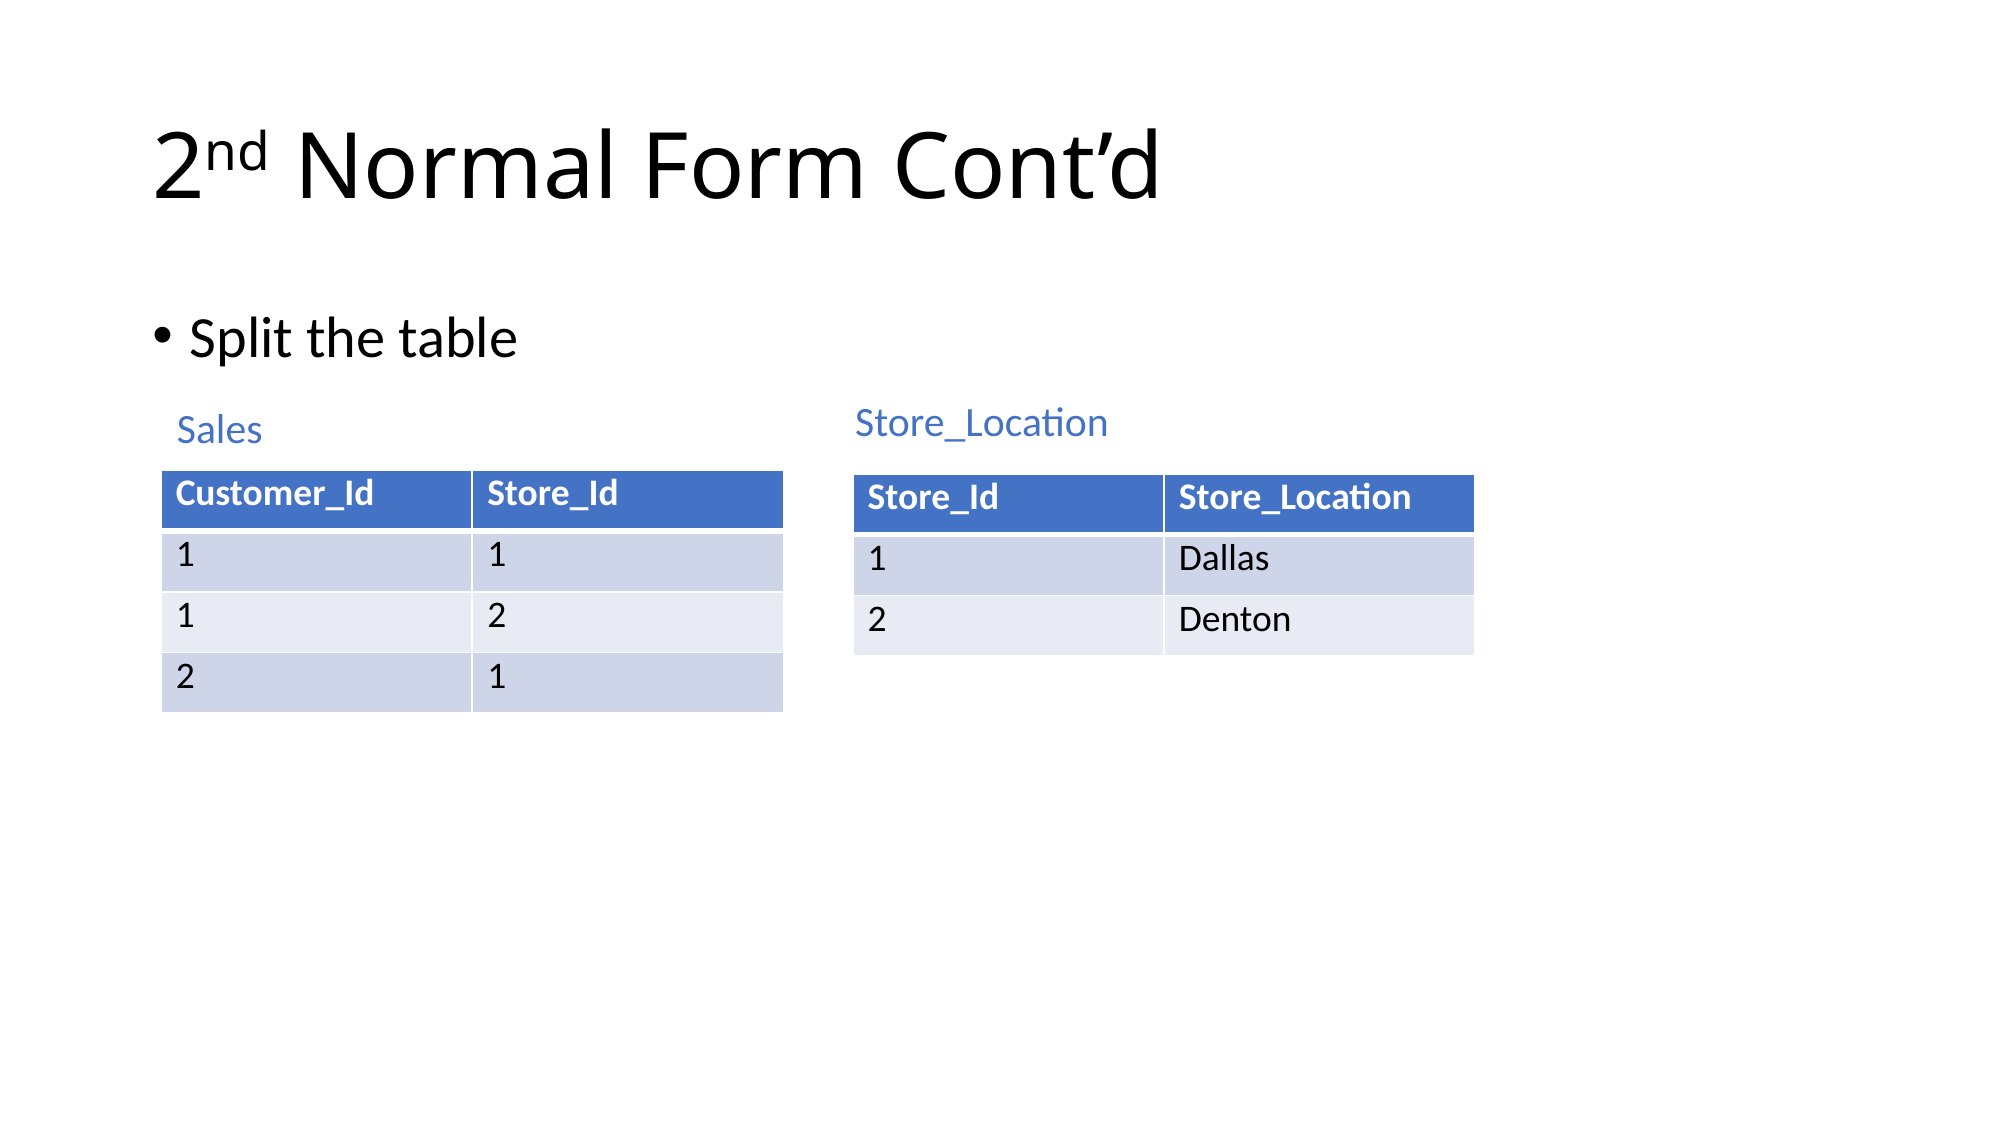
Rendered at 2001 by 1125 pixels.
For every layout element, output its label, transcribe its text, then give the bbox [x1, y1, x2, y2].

table_cell 1 [162, 593, 471, 652]
table_header Customer_Id [162, 471, 471, 528]
table_header Store_Location [1165, 475, 1474, 532]
text_box Store_Location [785, 386, 1179, 452]
table_cell 1 [162, 534, 471, 591]
title 2nd Normal Form Cont’d [137, 59, 1863, 278]
table_header Store_Id [854, 475, 1163, 532]
table_cell 2 [473, 593, 783, 652]
table_cell 1 [854, 537, 1163, 595]
text_box Sales [23, 394, 416, 460]
table_cell 1 [473, 534, 783, 591]
list Split the table [137, 299, 1863, 1014]
table_cell 2 [854, 596, 1163, 655]
table_cell 2 [162, 653, 471, 712]
table_cell Dallas [1165, 537, 1474, 595]
table_cell Denton [1165, 596, 1474, 655]
table_cell 1 [473, 653, 783, 712]
table_header Store_Id [473, 471, 783, 528]
